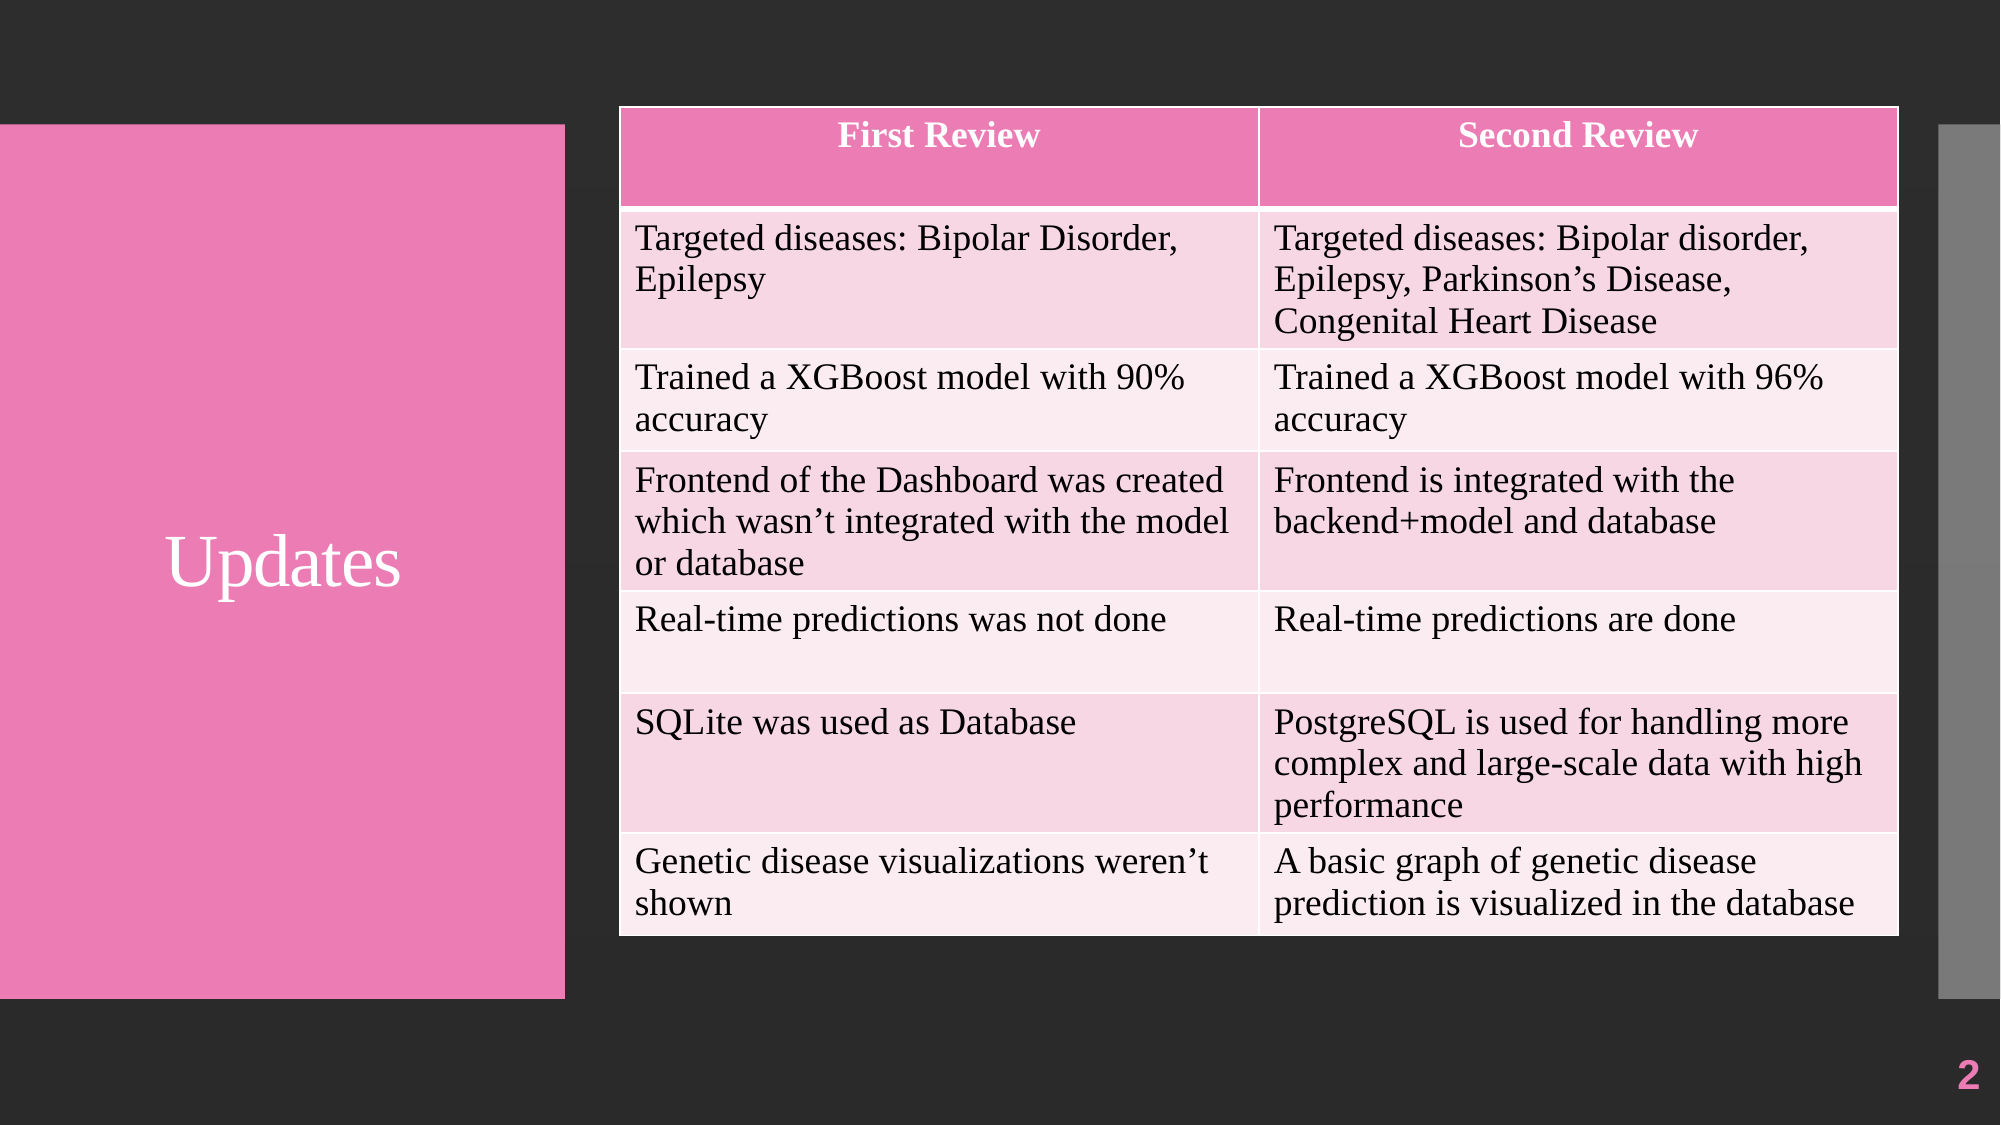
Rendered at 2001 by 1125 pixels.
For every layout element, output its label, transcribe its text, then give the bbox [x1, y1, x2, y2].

table_cell Trained a XGBoost model with 90% accuracy [621, 350, 1258, 450]
table_cell Genetic disease visualizations weren’t shown [621, 834, 1258, 935]
table_cell Targeted diseases: Bipolar Disorder, Epilepsy [621, 212, 1258, 348]
table_cell Real-time predictions was not done [621, 592, 1258, 692]
table_cell Trained a XGBoost model with 96% accuracy [1260, 350, 1897, 450]
table_header First Review [621, 108, 1258, 206]
text_box [999, 562, 2000, 1125]
table_cell A basic graph of genetic disease prediction is visualized in the database [1260, 834, 1897, 935]
table_cell PostgreSQL is used for handling more complex and large-scale data with high performance [1260, 694, 1897, 832]
table_cell Targeted diseases: Bipolar disorder, Epilepsy, Parkinson’s Disease, Congenital Heart Disease [1260, 212, 1897, 348]
table_header Second Review [1260, 108, 1897, 206]
table_cell Frontend of the Dashboard was created which wasn’t integrated with the model or database [621, 452, 1258, 590]
table_cell SQLite was used as Database [621, 694, 1258, 832]
table_cell Real-time predictions are done [1260, 592, 1897, 692]
table_cell Frontend is integrated with the backend+model and database [1260, 452, 1897, 590]
title Updates [41, 184, 525, 940]
